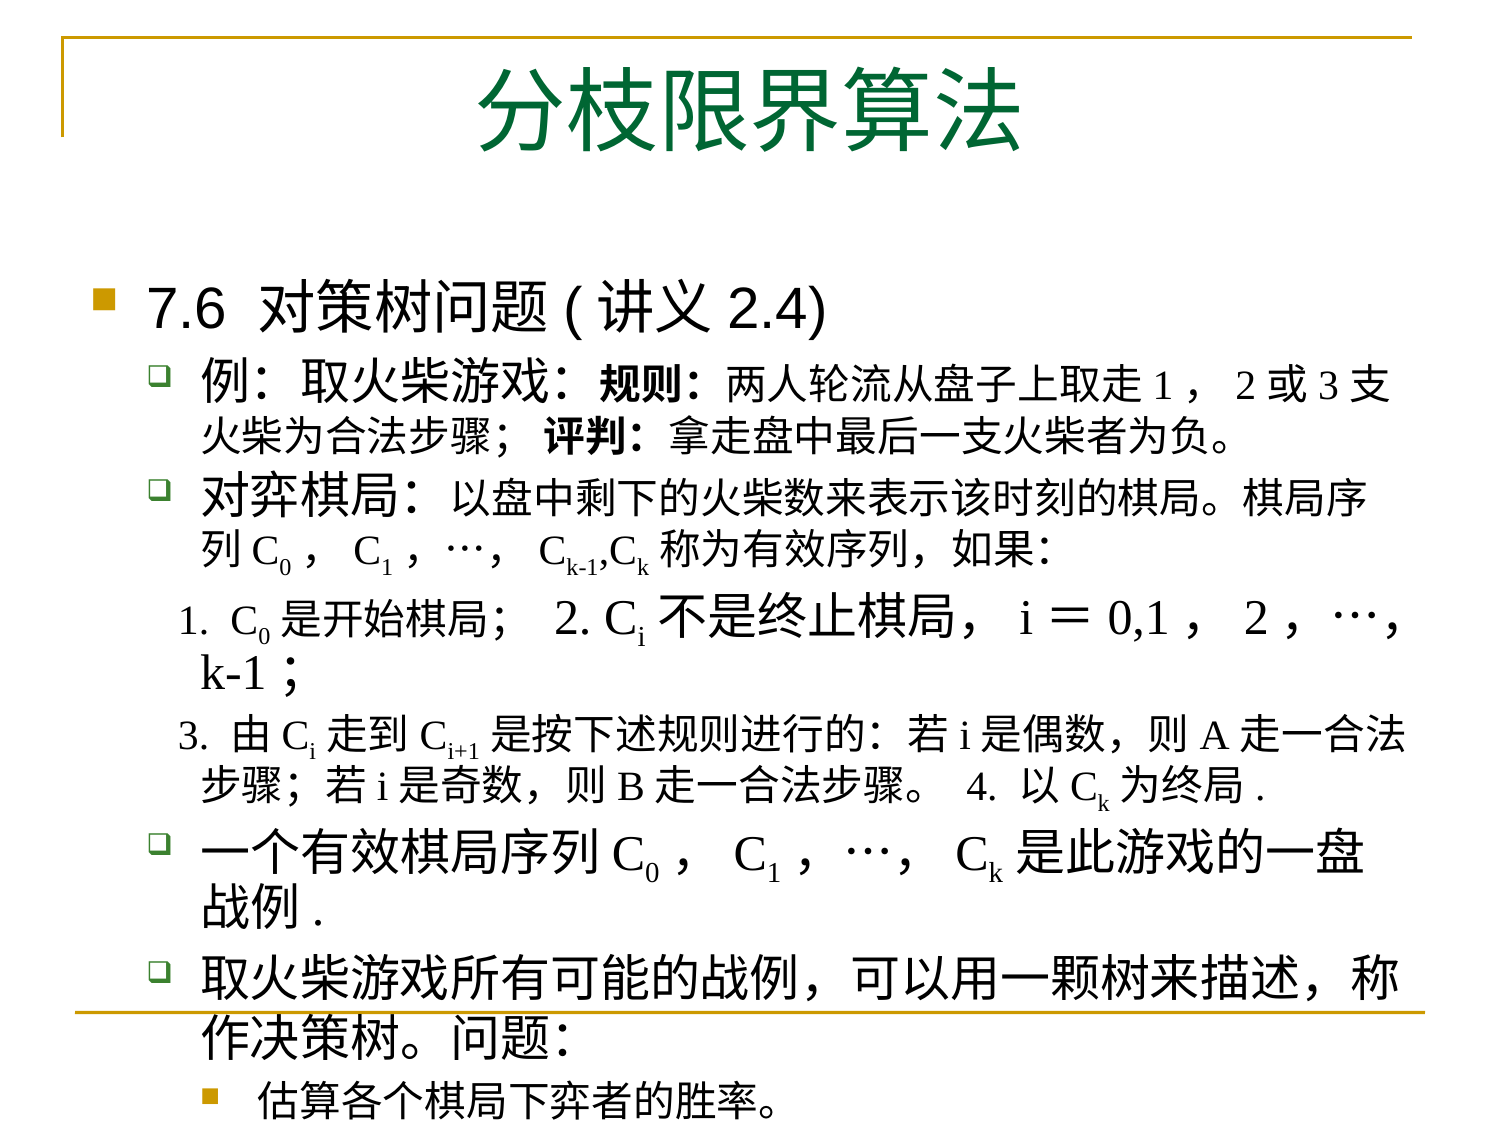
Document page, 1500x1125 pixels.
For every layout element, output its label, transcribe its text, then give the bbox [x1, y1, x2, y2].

title 分枝限界算法 [74, 45, 1426, 233]
list 7.6 对策树问题(讲义2.4) 例：取火柴游戏：规则：两人轮流从盘子上取走1，2或3支火柴为合法步骤； 评判：拿走盘中最后一支火柴者为负。 对弈棋局：以盘中剩下的火柴数来表示该时刻的棋局。棋局序列C0，C1，…，Ck-1,Ck称为有效序列，如果： 1. C0是开始棋局； 2. Ci不是终止棋局，i＝0,1，2，…，k-1； 3. 由Ci走到Ci+1是按下述规则进行的：若i是偶数，则A走一合法步骤；若i是奇数，则B走一合法步骤。 4. 以Ck为终局. 一个有效棋局序列C0，C1，…，Ck是此游戏的一盘战例. 取火柴游戏所有可能的战例，可以用一颗树来描述，称作决策树。问题： 估算各个棋局下弈者的胜率。 [74, 262, 1426, 1006]
